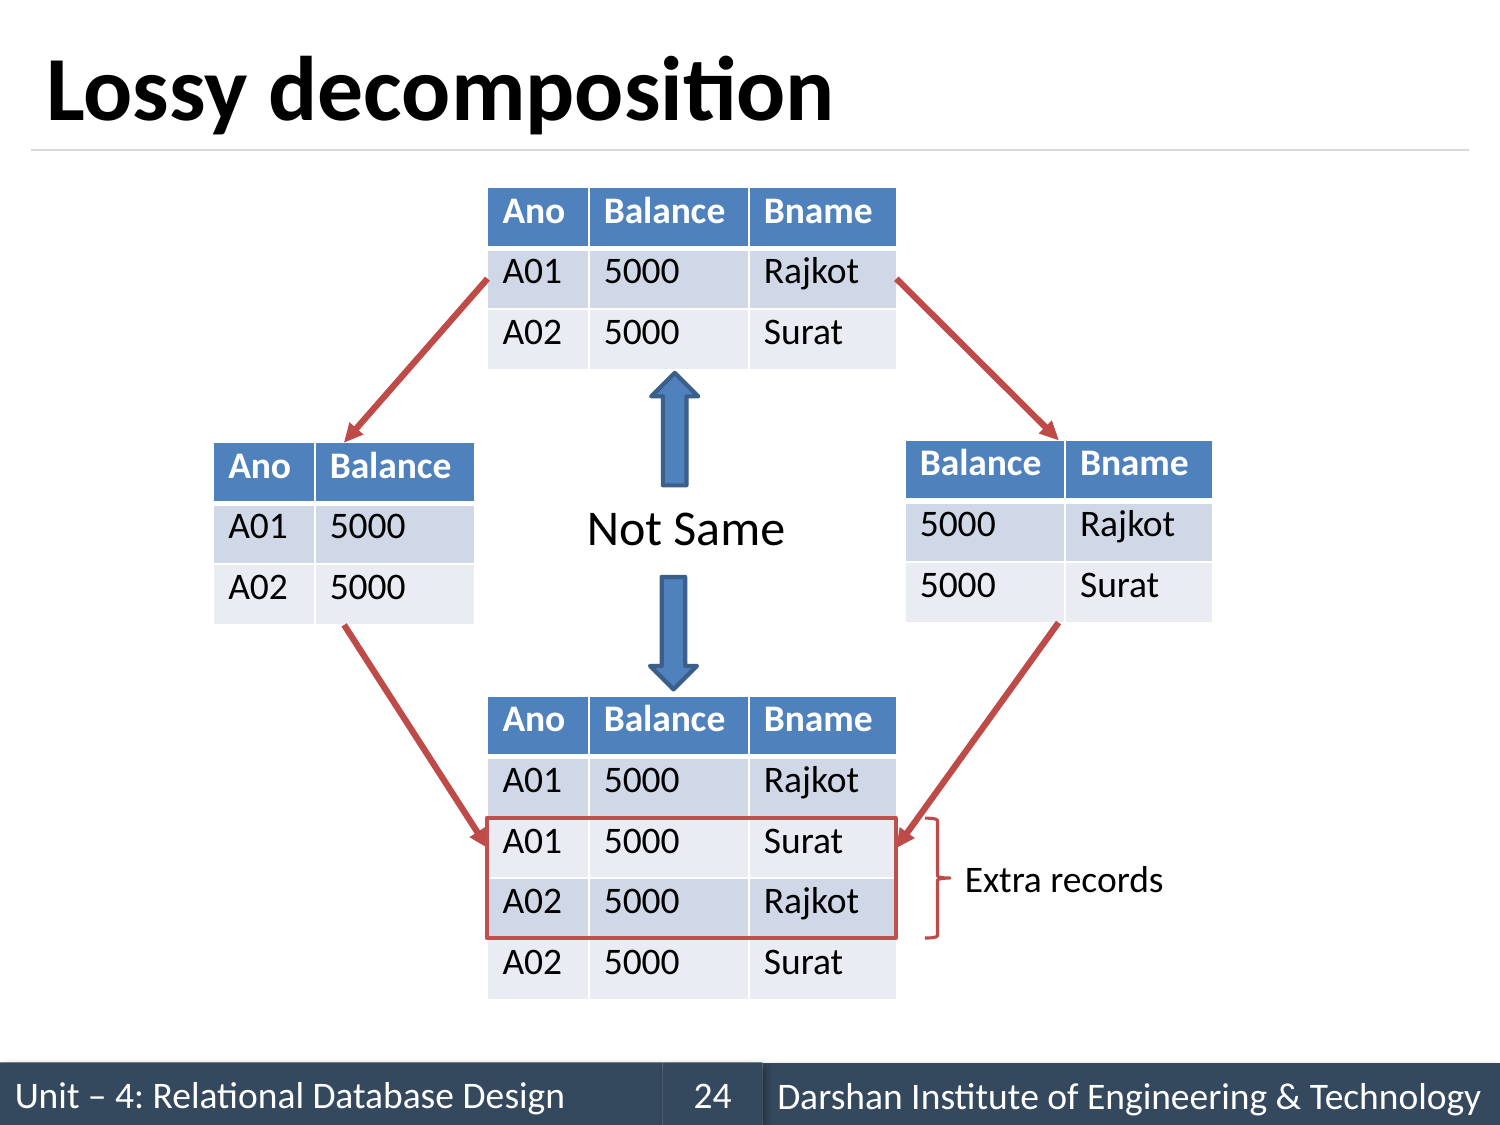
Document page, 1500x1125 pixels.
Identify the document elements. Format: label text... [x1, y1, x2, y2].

title Lossy decomposition [31, 17, 1469, 150]
table_cell 5000 [316, 506, 474, 563]
text_box Not Same [572, 488, 808, 563]
table_header Bname [1066, 441, 1212, 498]
table_header Ano [214, 443, 314, 501]
table_cell 5000 [590, 251, 748, 308]
table_cell Rajkot [1066, 504, 1212, 561]
table_cell A02 [492, 310, 588, 369]
table_cell A02 [214, 565, 314, 624]
table_header Balance [906, 441, 1064, 498]
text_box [343, 624, 488, 849]
table_cell Surat [750, 940, 896, 999]
table_cell Surat [750, 310, 891, 369]
table_header Ano [492, 697, 588, 754]
table_cell A02 [488, 940, 588, 999]
table_cell A01 [492, 759, 588, 816]
table_cell 5000 [906, 504, 1064, 561]
table_cell 5000 [316, 565, 474, 624]
text_box [485, 816, 898, 940]
table_header Balance [316, 443, 474, 501]
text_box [343, 278, 488, 443]
table_cell A01 [488, 251, 588, 308]
text_box [649, 370, 701, 488]
table_cell 5000 [590, 759, 748, 816]
text_box [648, 574, 699, 692]
table_header Balance [590, 697, 748, 754]
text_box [896, 278, 1059, 441]
table_cell 5000 [906, 563, 1064, 622]
table_cell A01 [214, 506, 314, 563]
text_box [896, 622, 1059, 849]
text_box Extra records [949, 847, 1188, 908]
table_cell 5000 [590, 310, 748, 369]
text_box [924, 855, 949, 939]
table_cell Rajkot [750, 759, 891, 816]
table_header Ano [488, 188, 588, 246]
table_cell Rajkot [750, 251, 896, 308]
table_cell 5000 [590, 940, 748, 999]
table_cell Surat [1066, 563, 1212, 622]
table_header Bname [750, 697, 891, 754]
table_header Balance [590, 188, 748, 246]
table_header Bname [750, 188, 896, 246]
